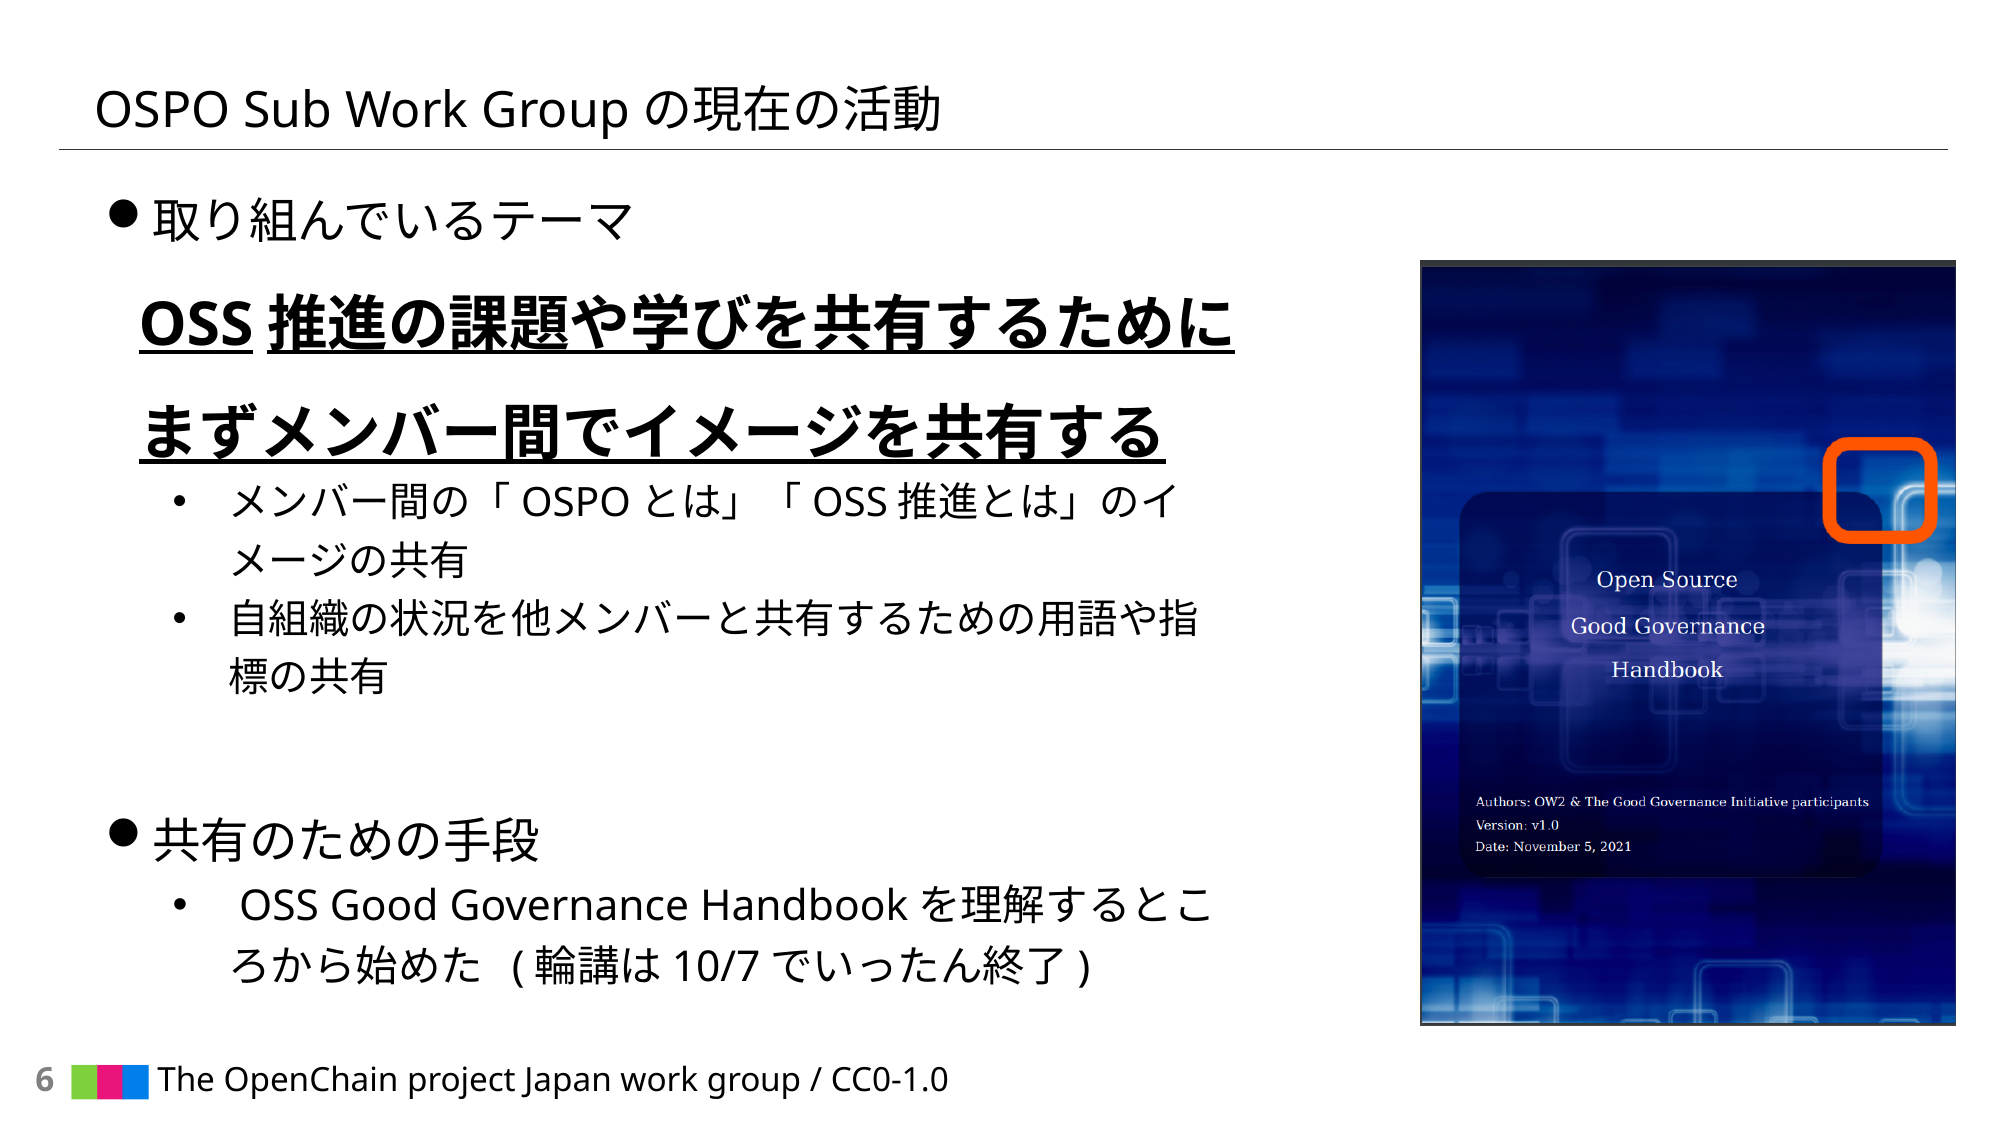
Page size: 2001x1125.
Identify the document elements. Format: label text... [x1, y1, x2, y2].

picture [1419, 260, 1956, 1027]
title OSPO Sub Work Groupの現在の活動 [94, 7, 1906, 138]
list 取り組んでいるテーマ OSS推進の課題や学びを共有するために まずメンバー間でイメージを共有する メンバー間の「OSPOとは」「OSS推進とは」のイメージの共有 自組織の状況を他メンバーと共有するための用語や指標の共有 共有のための手段 OSS Good Governance Handbookを理解するところから始めた (輪講は10/7でいったん終了) [94, 173, 1249, 1013]
